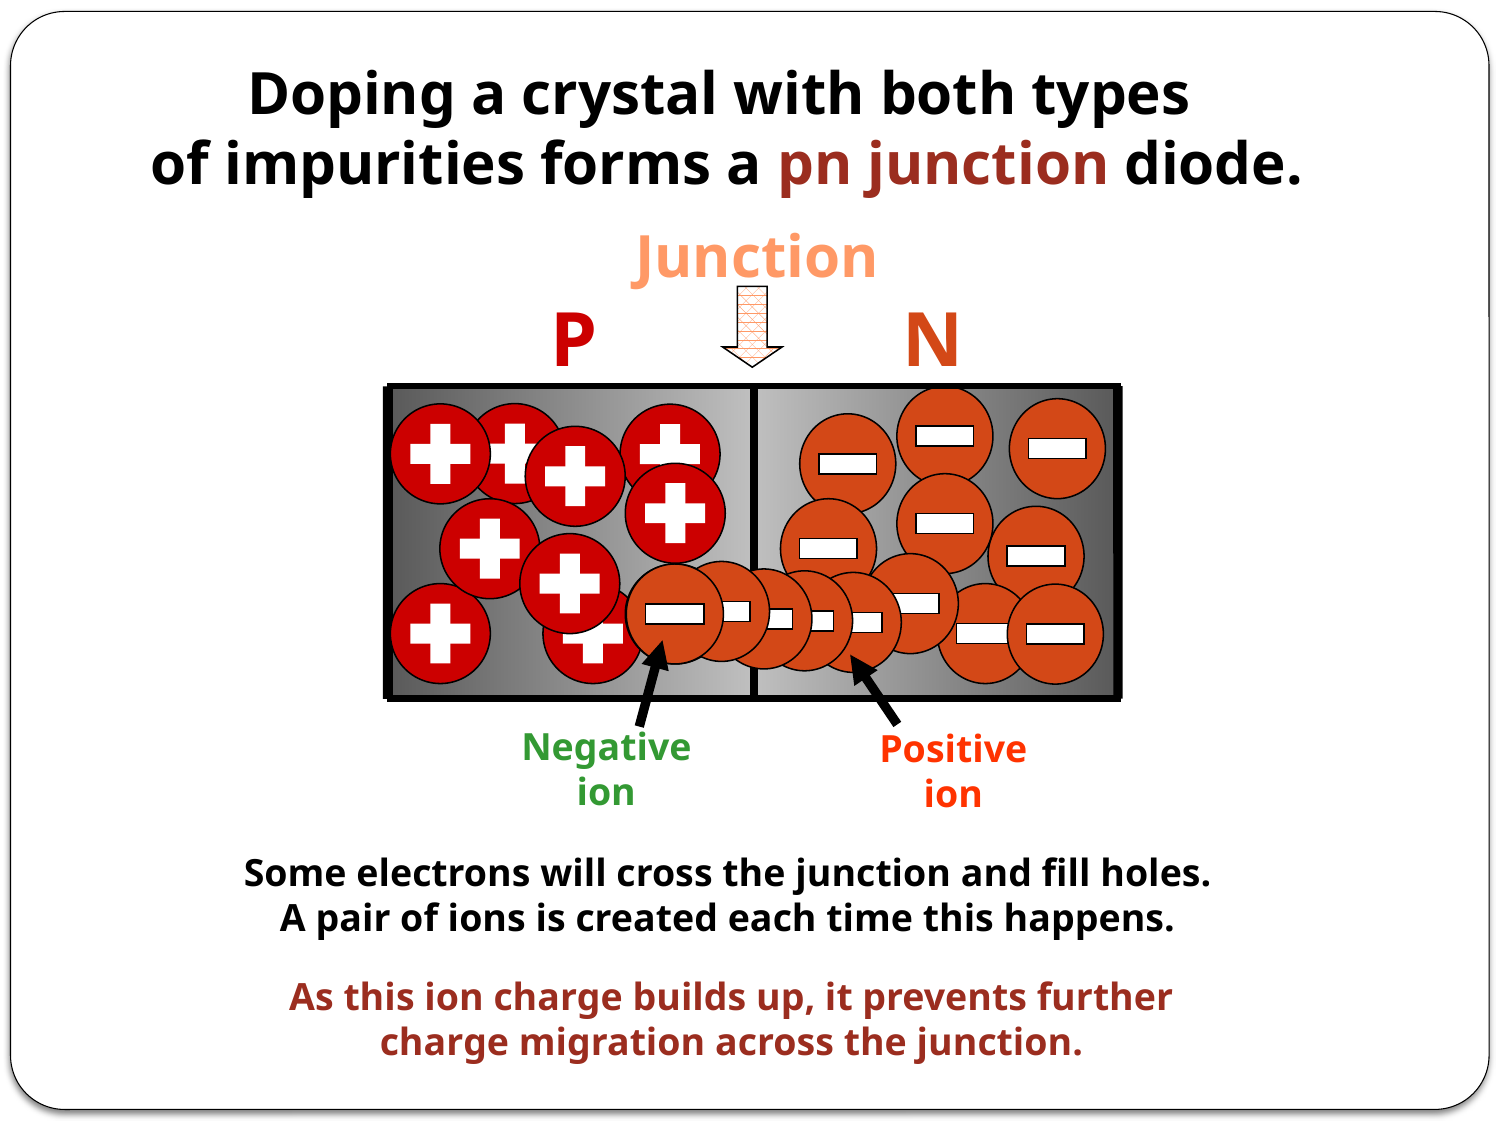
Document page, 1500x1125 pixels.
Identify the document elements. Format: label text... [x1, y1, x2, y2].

text_box Some electrons will cross the junction and fill holes. A pair of ions is created each time this happens. [228, 841, 1228, 946]
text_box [387, 210, 1119, 853]
text_box As this ion charge builds up, it prevents further charge migration across the junction. [274, 965, 1190, 1070]
text_box Doping a crystal with both types of impurities forms a pn junction diode. [135, 48, 1318, 204]
